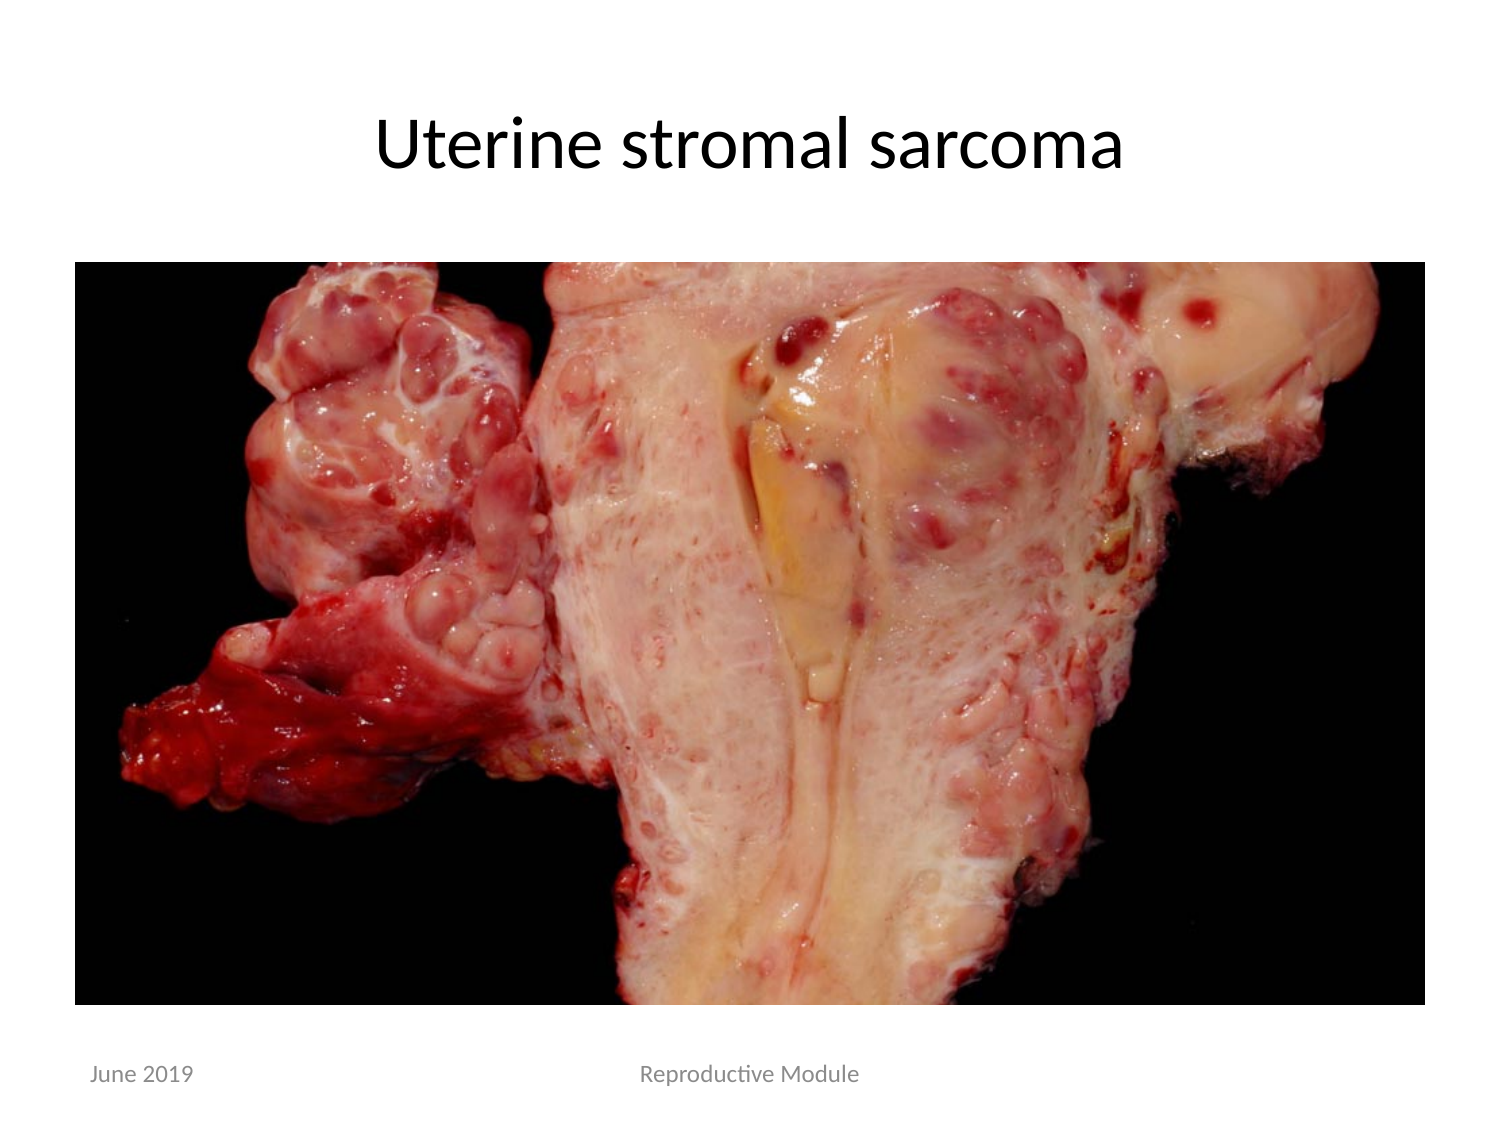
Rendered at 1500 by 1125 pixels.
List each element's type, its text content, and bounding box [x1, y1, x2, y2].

title Uterine stromal sarcoma [75, 45, 1425, 233]
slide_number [75, 1042, 425, 1103]
footer Reproductive Module [512, 1042, 988, 1103]
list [74, 262, 1426, 1006]
